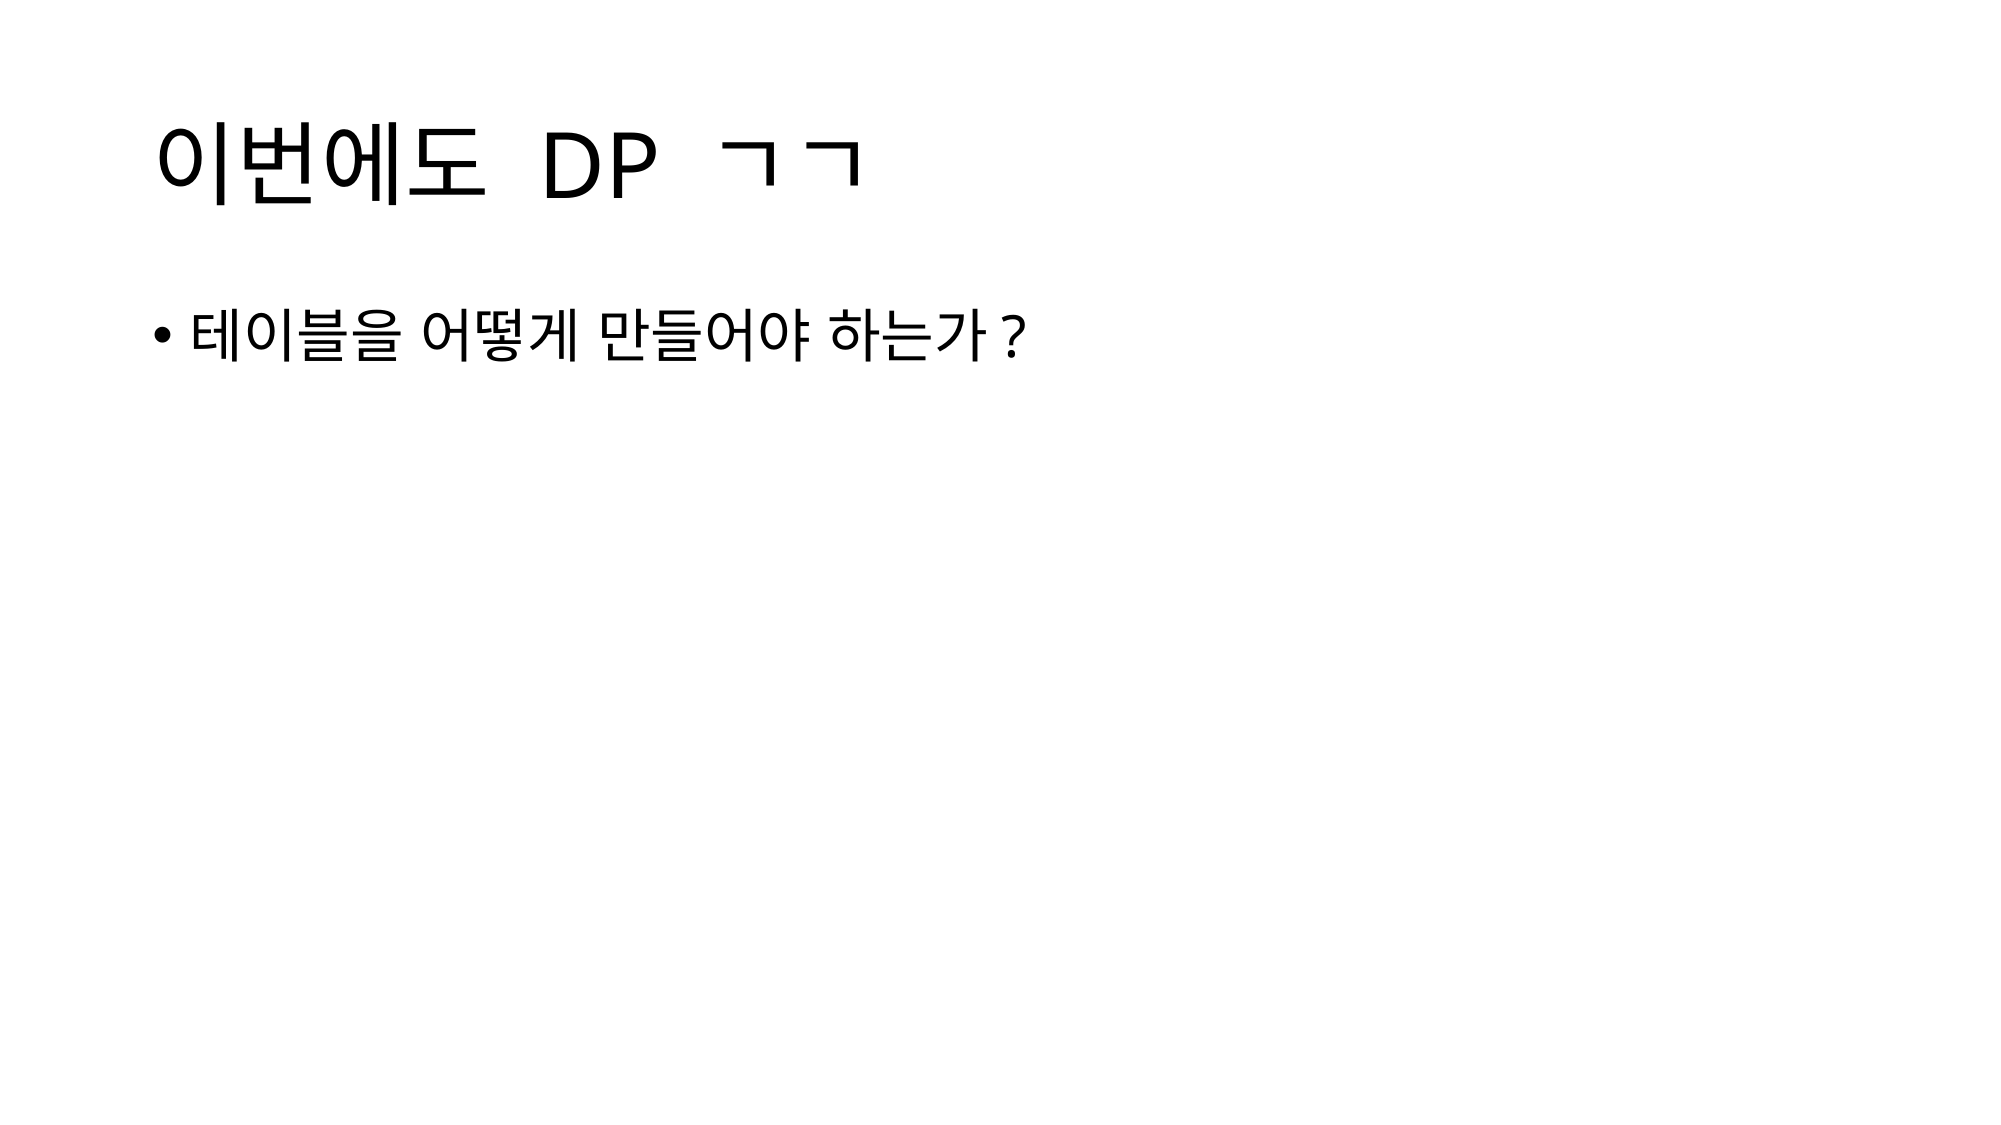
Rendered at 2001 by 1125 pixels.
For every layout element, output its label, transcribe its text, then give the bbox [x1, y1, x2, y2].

title 이번에도 DP ㄱㄱ [137, 59, 1863, 278]
list 테이블을 어떻게 만들어야 하는가? [137, 299, 1863, 1014]
